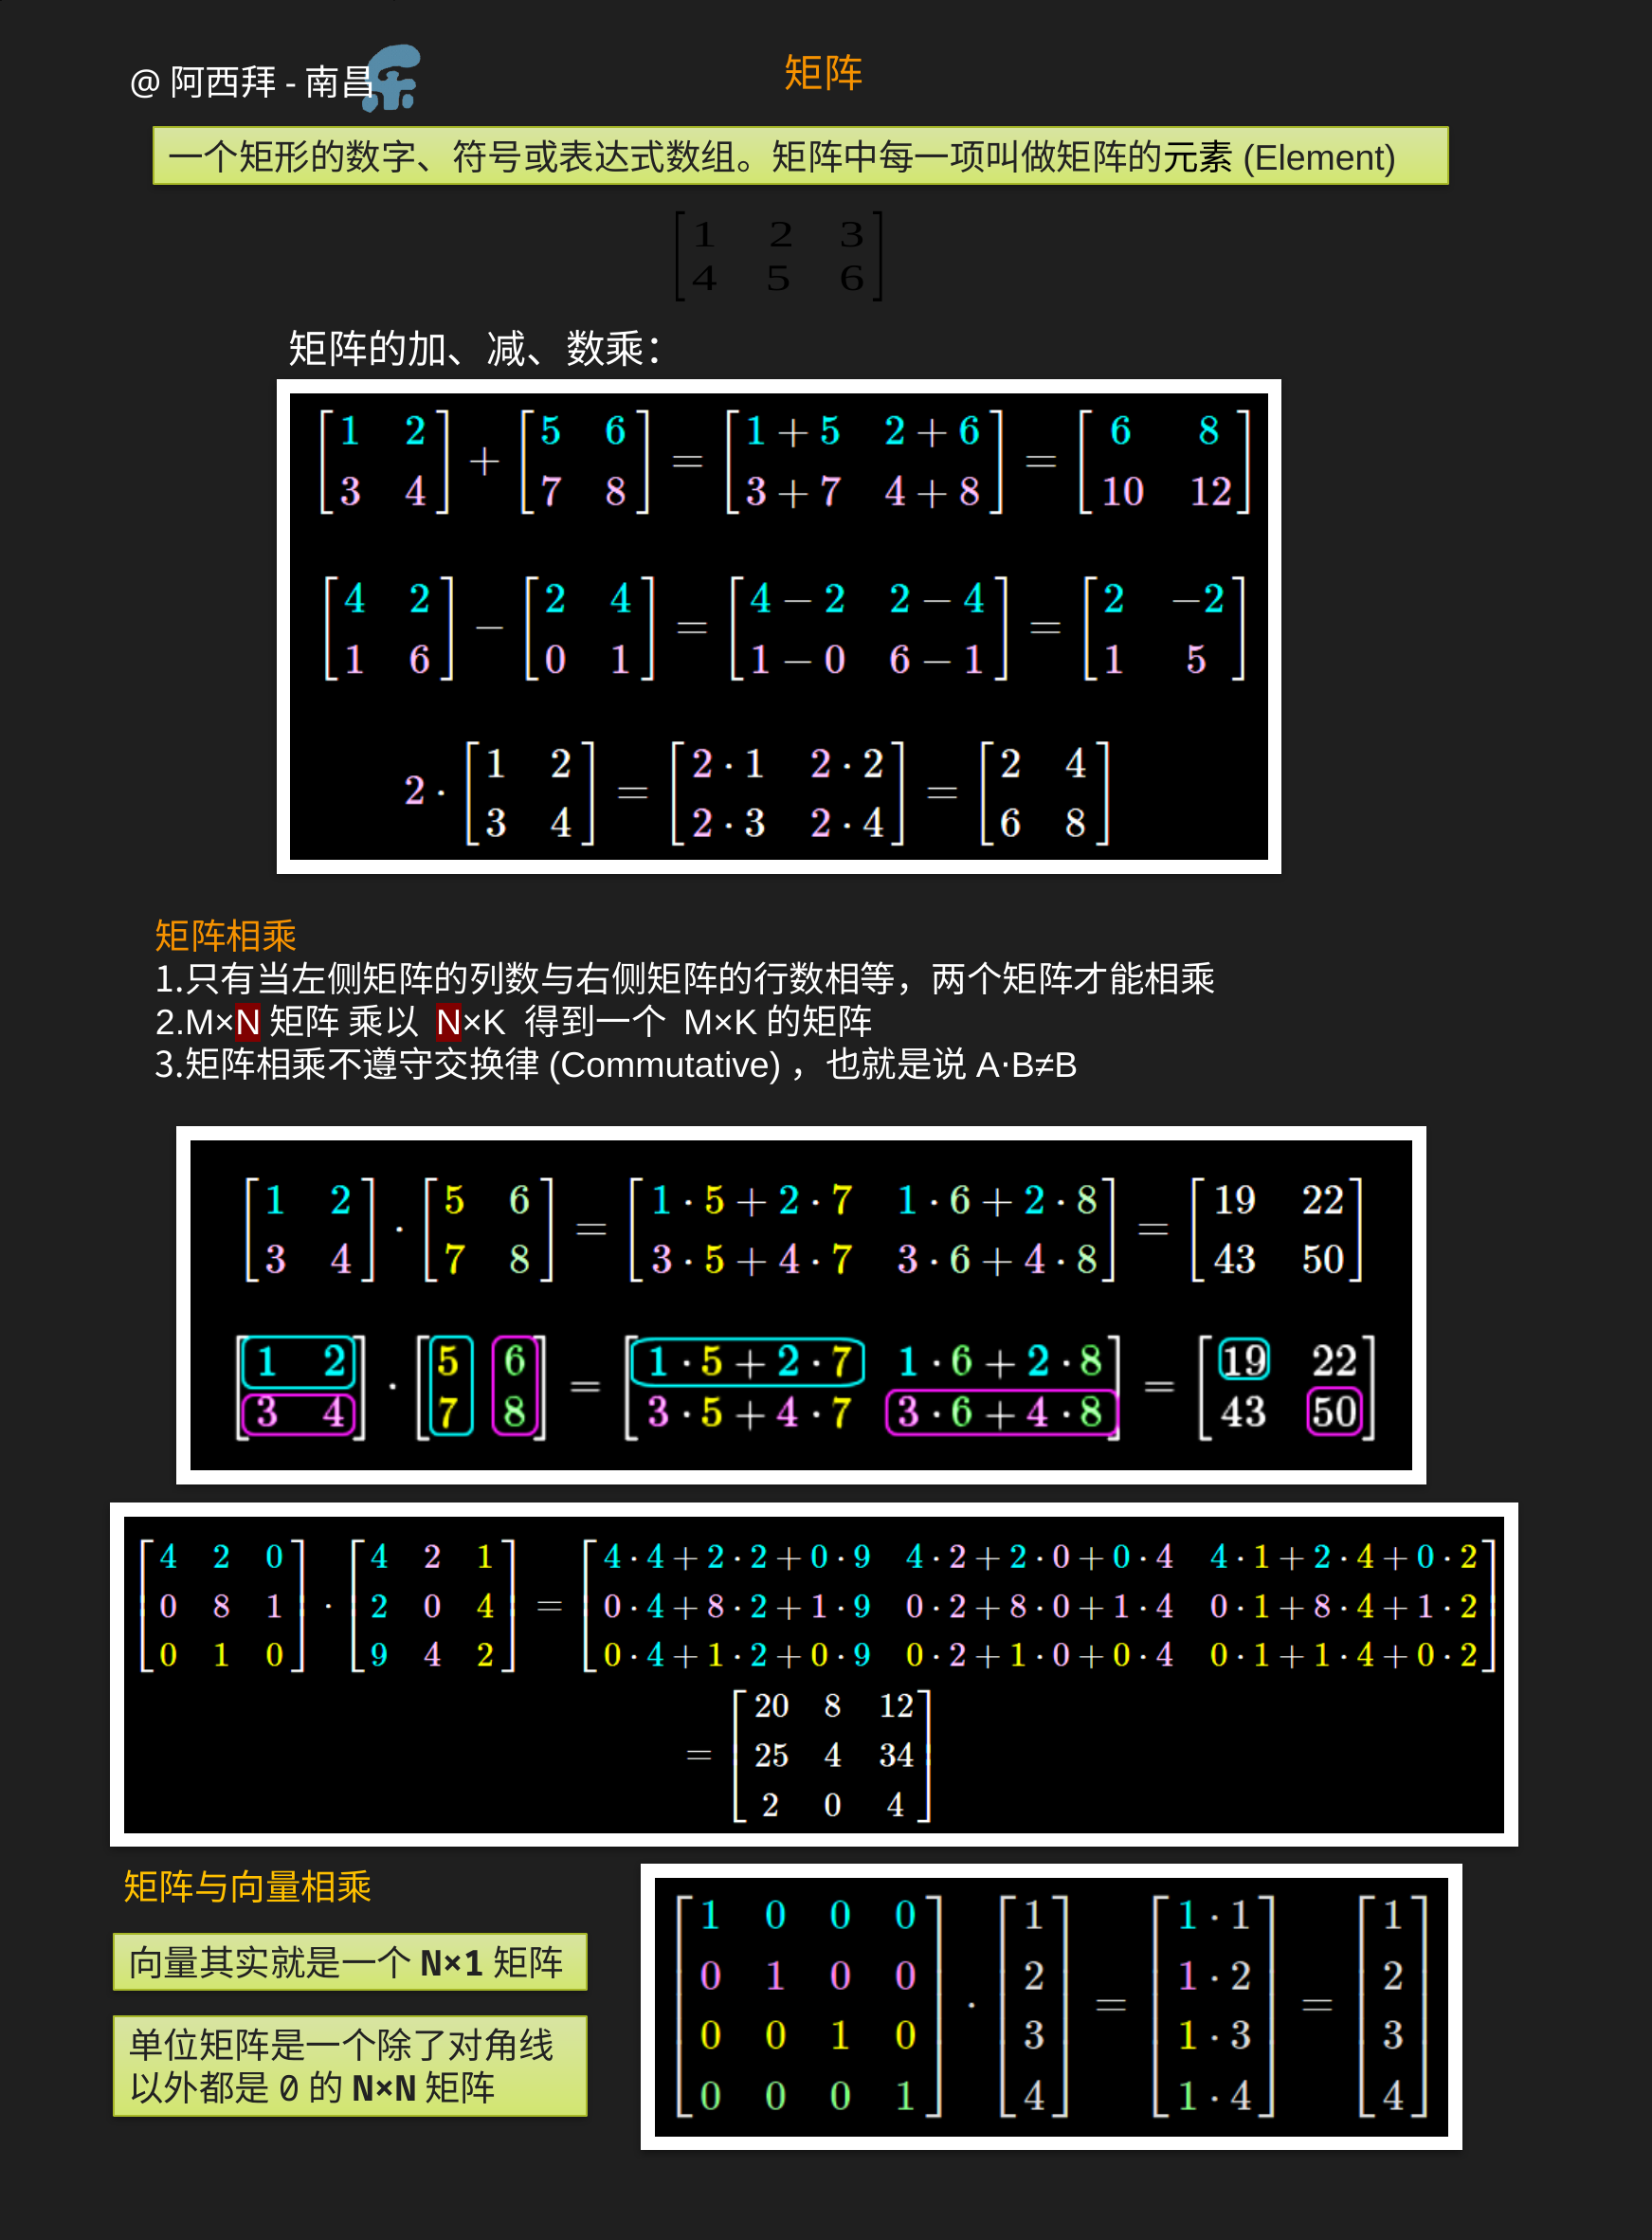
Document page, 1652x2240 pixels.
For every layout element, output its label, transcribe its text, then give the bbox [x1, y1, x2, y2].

text_box 矩阵 [770, 40, 945, 102]
text_box 矩阵相乘 只有当左侧矩阵的列数与右侧矩阵的行数相等，两个矩阵才能相乘 M×N矩阵 乘以 N×K 得到一个 M×K的矩阵 矩阵相乘不遵守交换律(Commutative)，也就是说A⋅B≠B [141, 906, 1395, 1092]
text_box 矩阵的加、减、数乘： [275, 317, 699, 379]
picture [0, 0, 1652, 2240]
text_box 向量其实就是一个N×1矩阵 [113, 1933, 588, 1991]
text_box 矩阵与向量相乘 [109, 1858, 935, 1915]
text_box 一个矩形的数字、符号或表达式数组。矩阵中每一项叫做矩阵的元素(Element) [153, 126, 1449, 185]
text_box 单位矩阵是一个除了对角线以外都是0的N×N矩阵 [113, 2015, 588, 2117]
